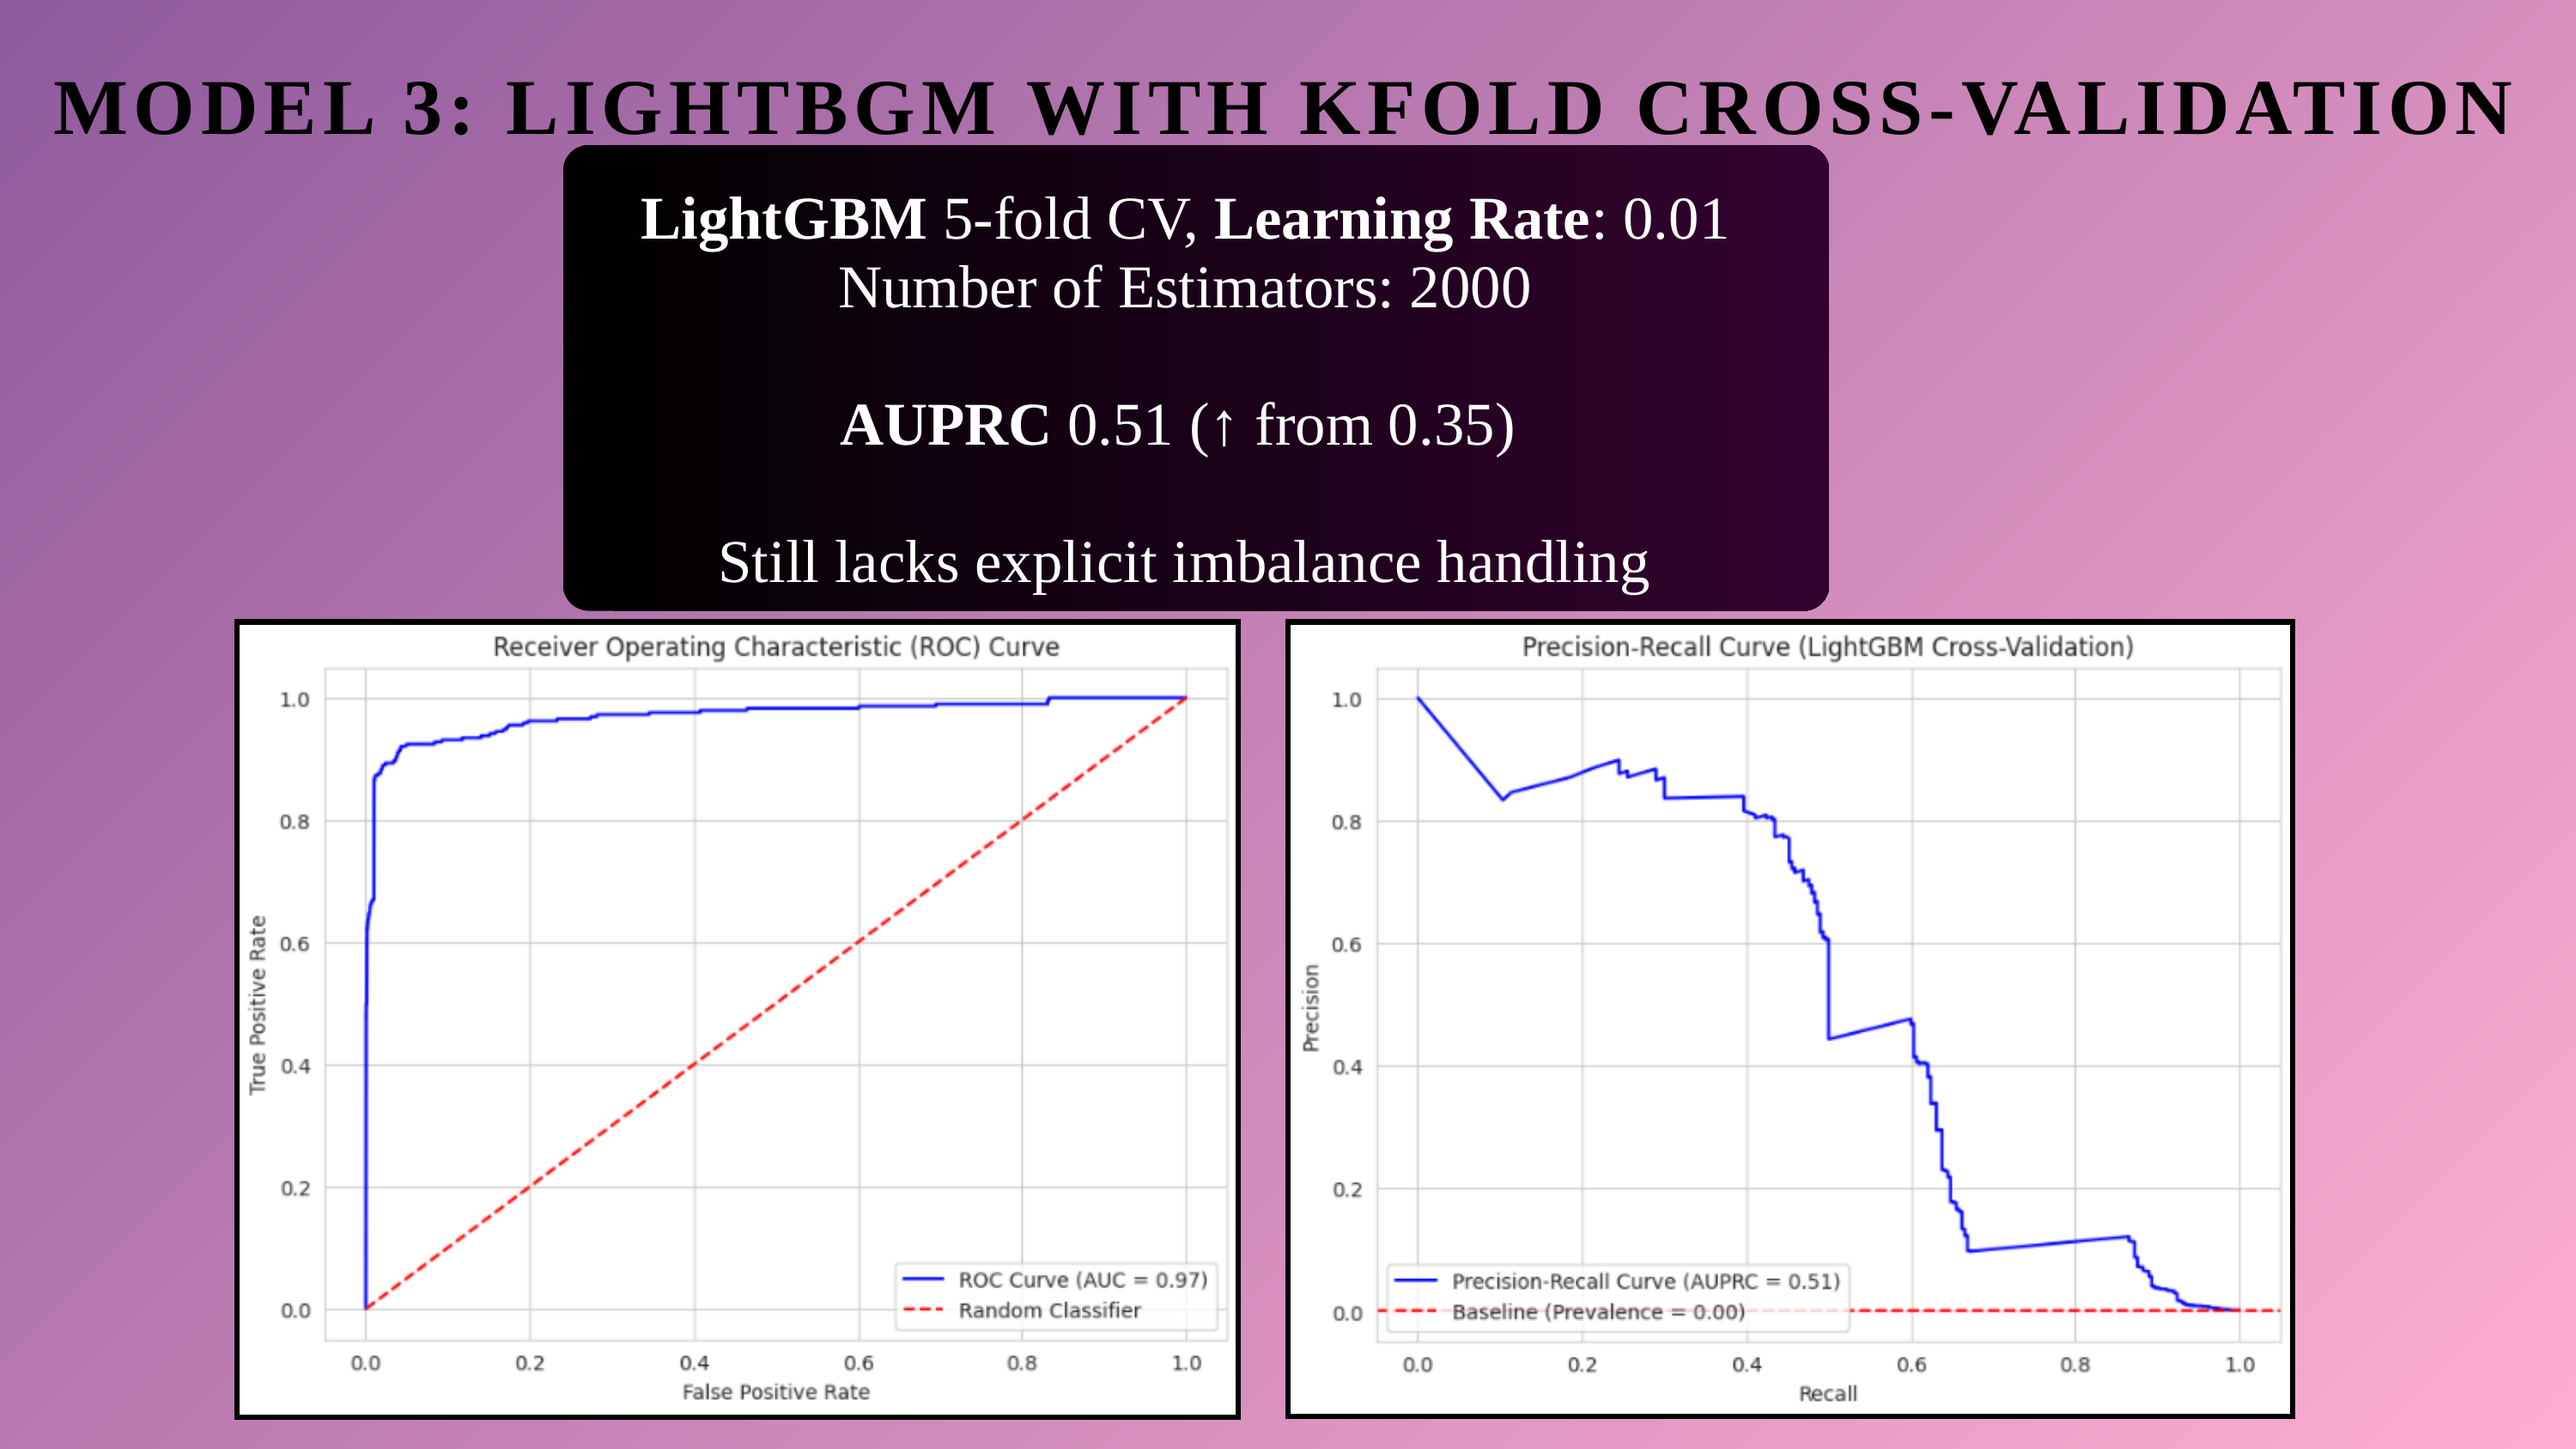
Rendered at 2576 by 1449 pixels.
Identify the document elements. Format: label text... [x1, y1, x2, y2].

text_box MODEL 3: LIGHTBGM WITH KFOLD CROSS‑VALIDATION [0, 28, 2571, 151]
text_box [1287, 621, 2293, 1417]
text_box [236, 621, 1238, 1417]
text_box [409, 144, 1962, 611]
